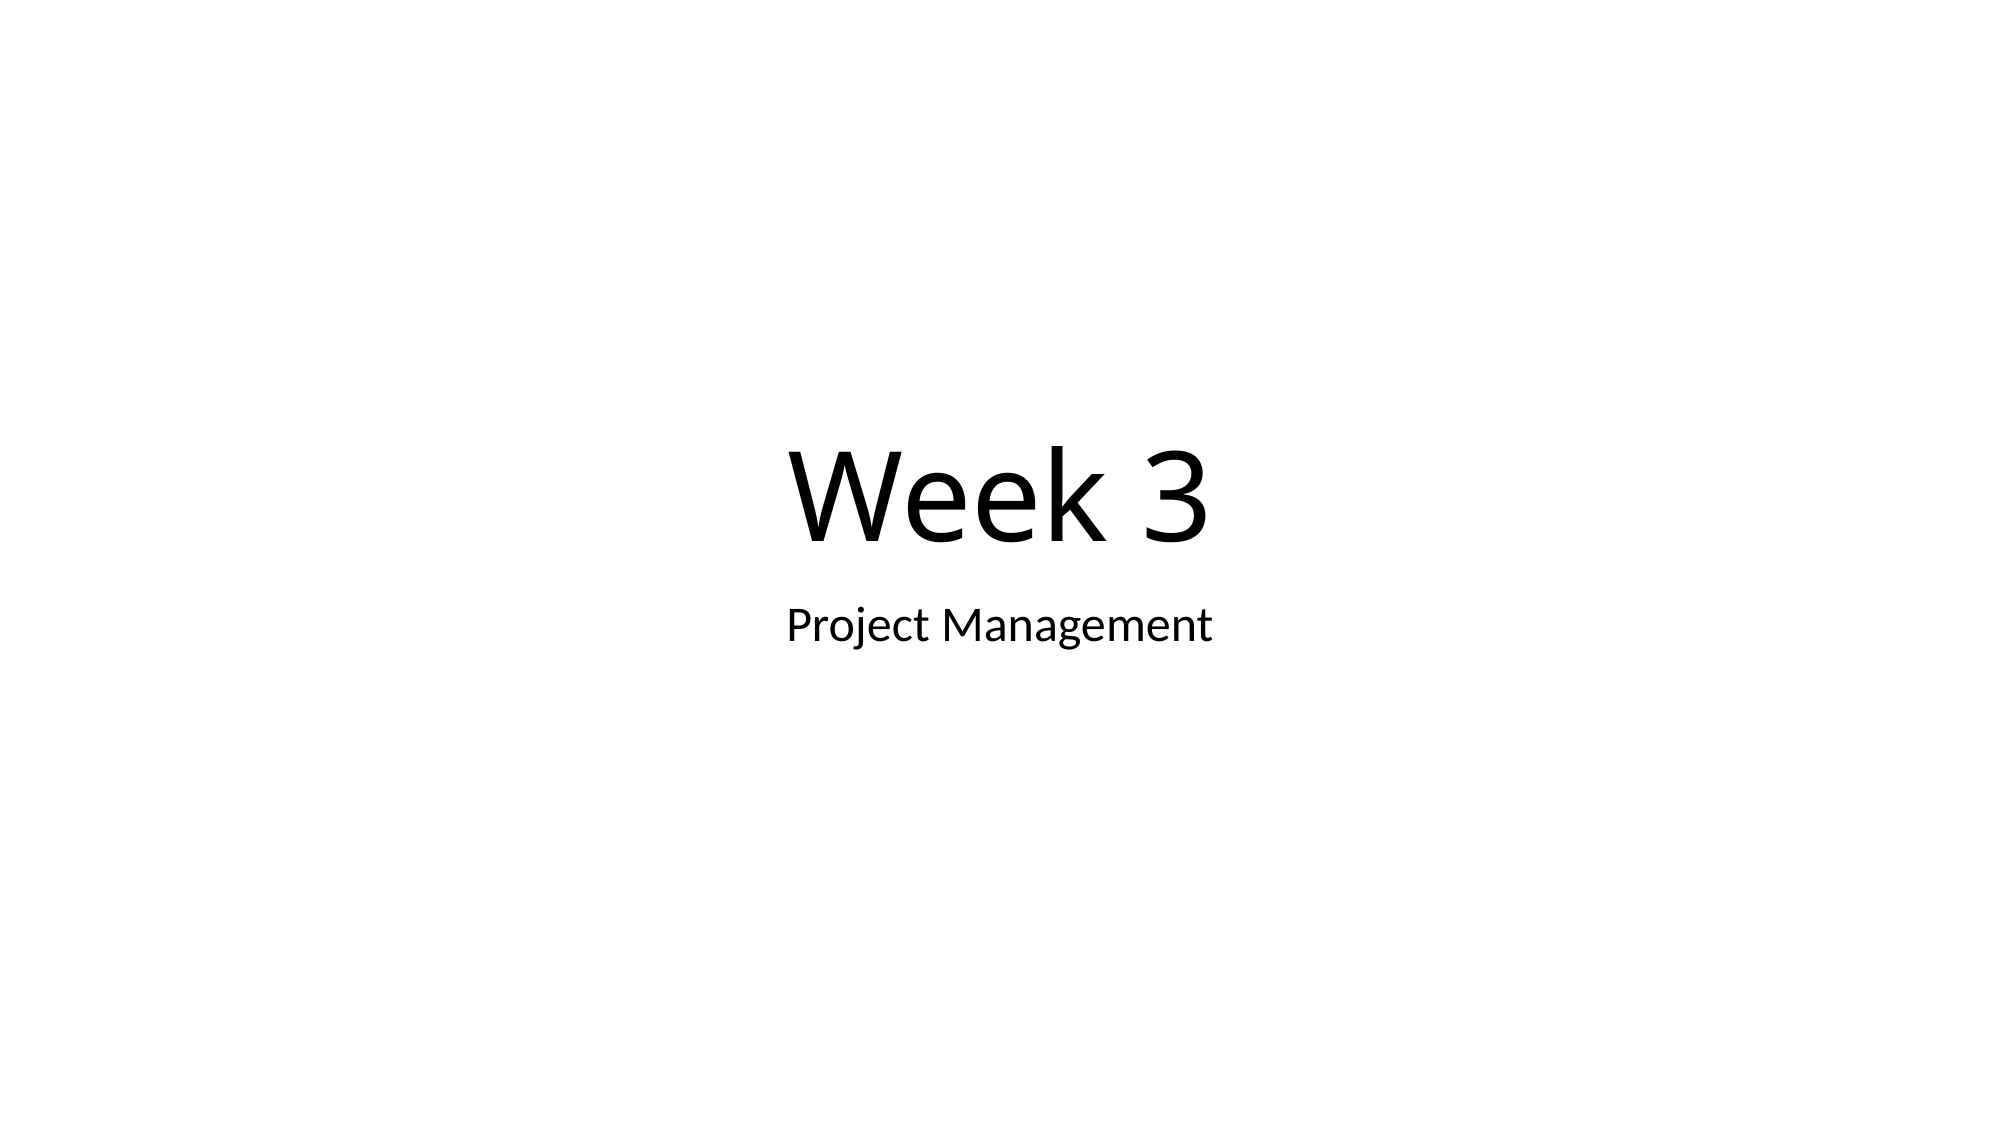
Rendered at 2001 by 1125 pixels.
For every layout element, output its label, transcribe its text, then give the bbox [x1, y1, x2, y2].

subtitle Project Management [249, 590, 1750, 863]
title Week 3 [249, 184, 1750, 576]
